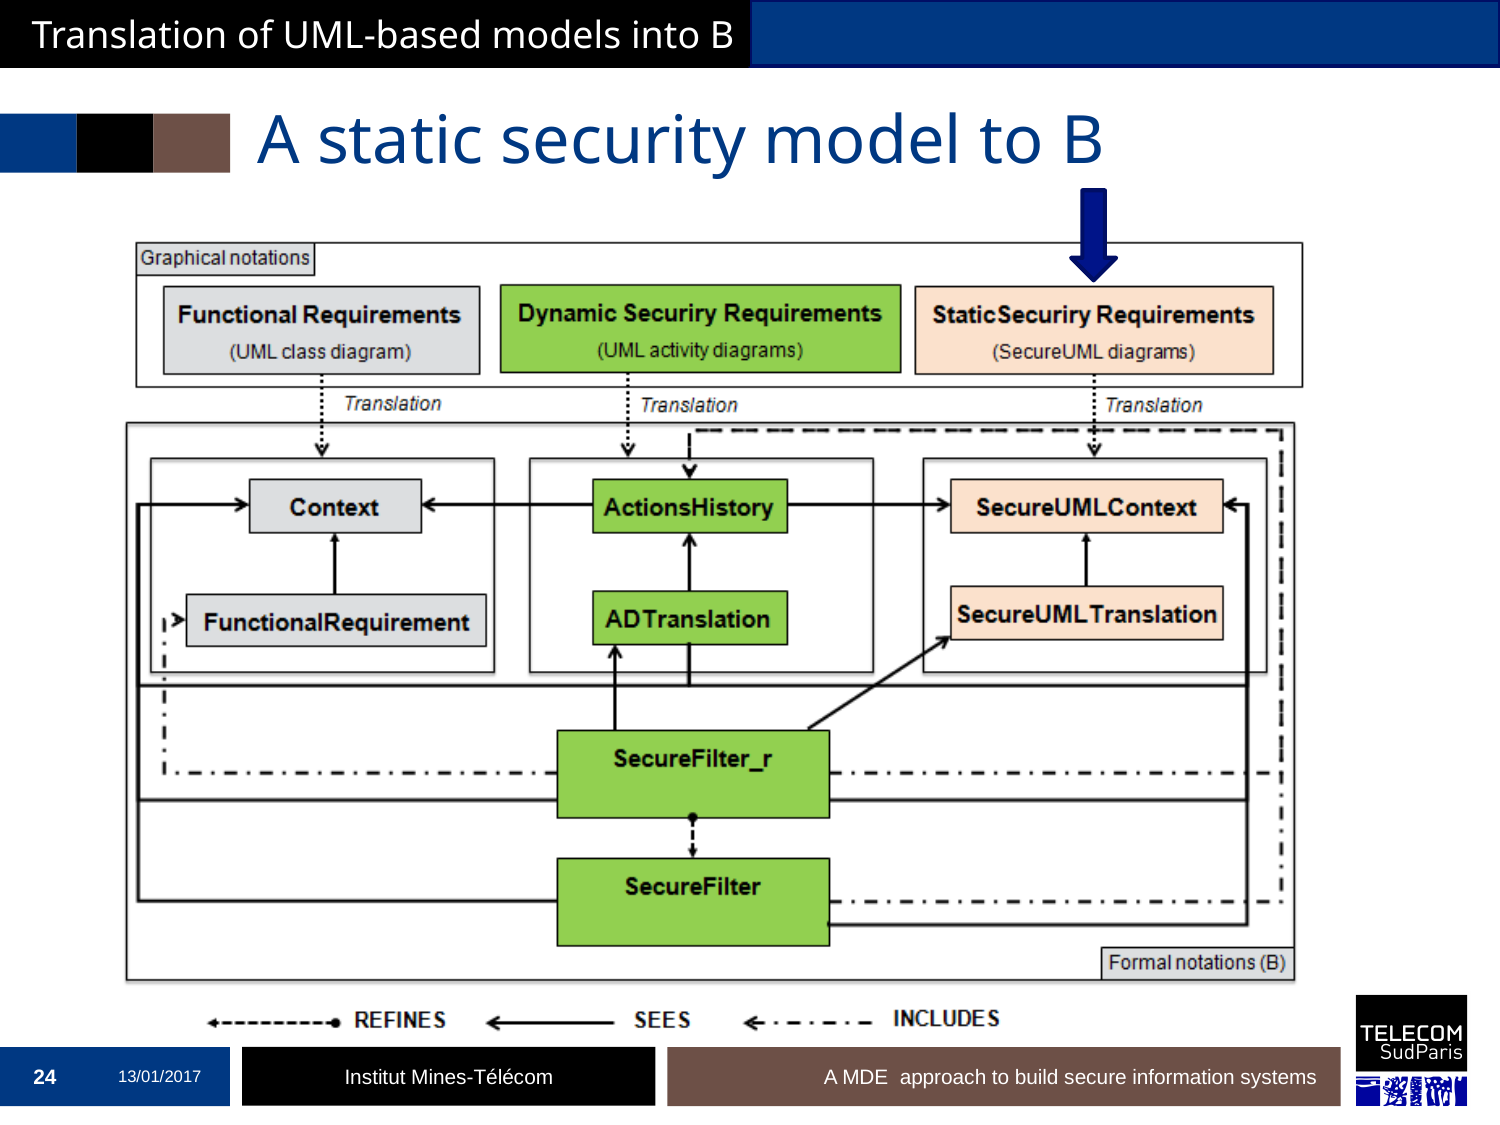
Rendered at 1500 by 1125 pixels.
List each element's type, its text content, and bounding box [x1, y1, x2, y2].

title A static security model to B [242, 90, 1459, 185]
slide_number 24 [1, 1046, 89, 1106]
picture [1352, 991, 1471, 1110]
picture [118, 231, 1310, 1042]
text_box [1080, 188, 1107, 230]
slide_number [89, 1046, 232, 1106]
footer A MDE approach to build secure information systems [667, 1046, 1341, 1106]
text_box Translation of UML-based models into B [0, 0, 752, 68]
